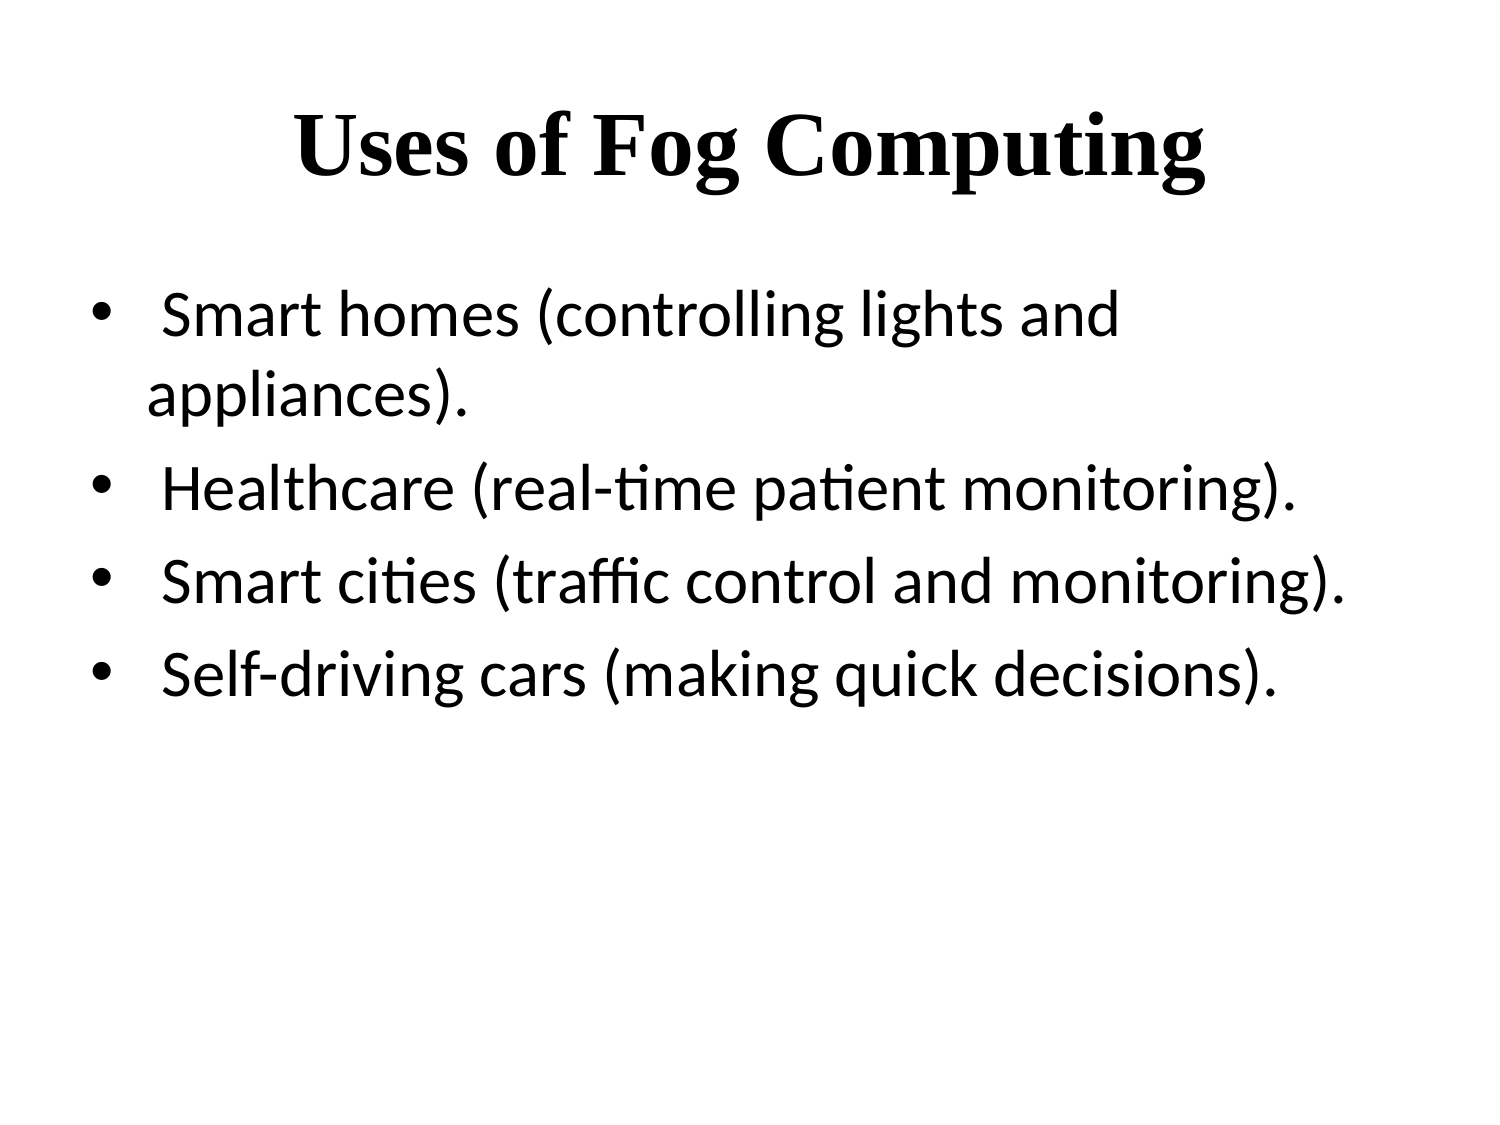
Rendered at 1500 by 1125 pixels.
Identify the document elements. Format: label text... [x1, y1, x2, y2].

title Uses of Fog Computing [75, 45, 1425, 233]
list Smart homes (controlling lights and appliances). Healthcare (real-time patient monitoring). Smart cities (traffic control and monitoring). Self-driving cars (making quick decisions). [75, 262, 1425, 1005]
